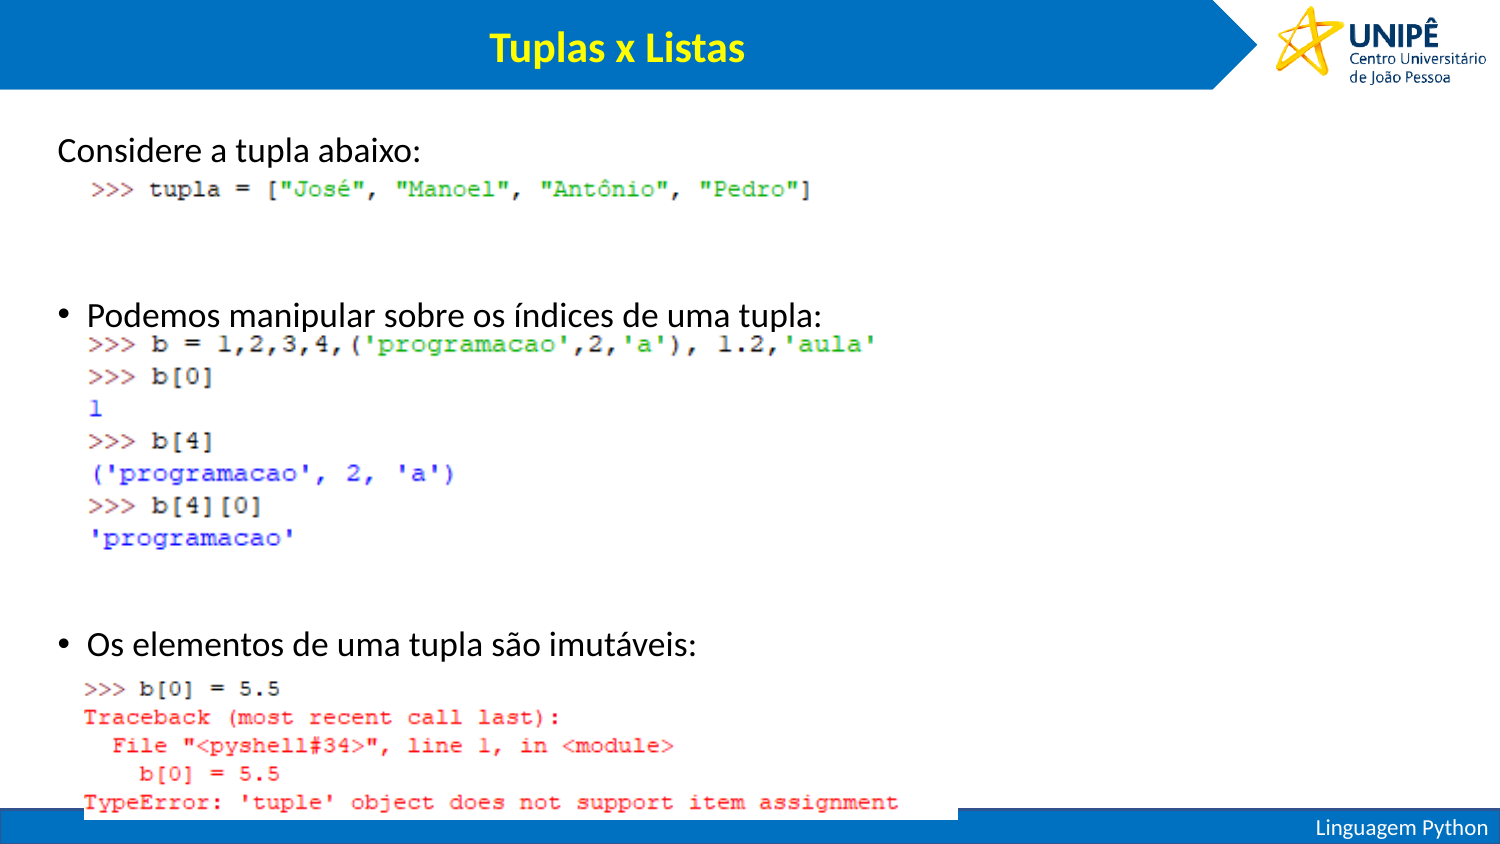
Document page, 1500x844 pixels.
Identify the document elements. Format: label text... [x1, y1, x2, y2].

picture [84, 174, 854, 212]
picture [84, 673, 958, 820]
text_box Considere a tupla abaixo: Podemos manipular sobre os índices de uma tupla: Os elementos de uma tupla são imutáveis: [46, 126, 1469, 773]
picture [1273, 0, 1490, 132]
picture [84, 332, 984, 553]
text_box Tuplas x Listas [0, 0, 1258, 90]
